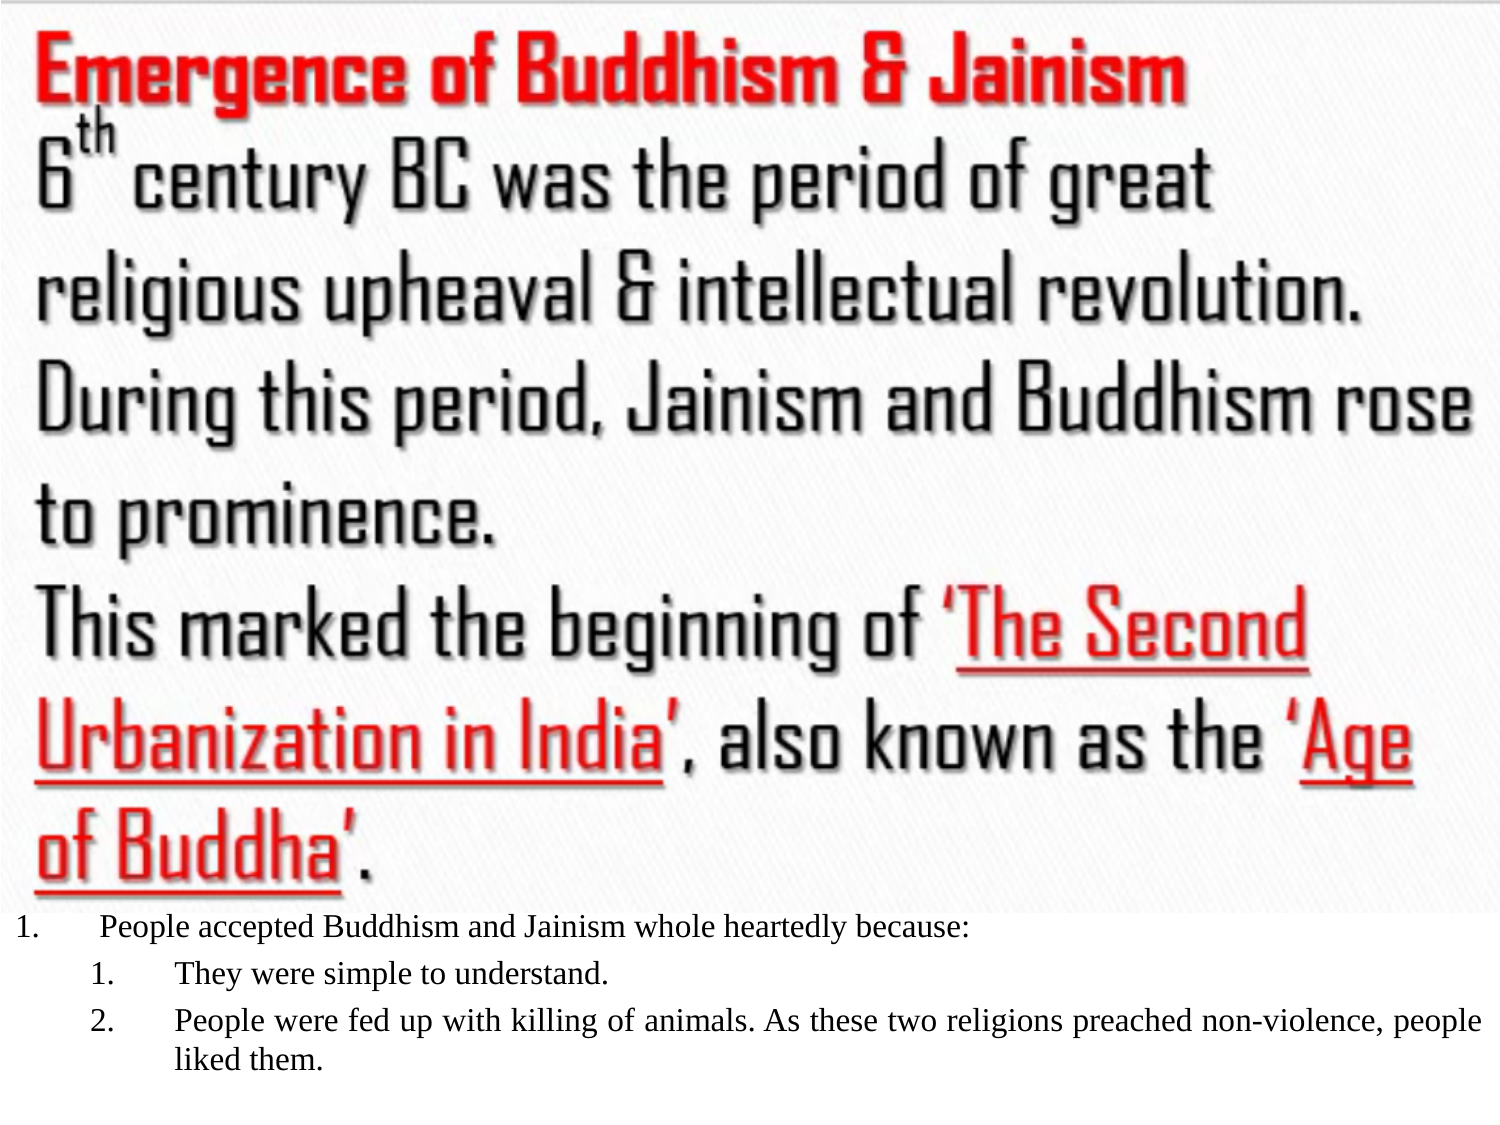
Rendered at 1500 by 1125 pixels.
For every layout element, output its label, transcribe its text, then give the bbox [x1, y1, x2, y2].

picture [0, 0, 1500, 913]
subtitle People accepted Buddhism and Jainism whole heartedly because: They were simple to understand. People were fed up with killing of animals. As these two religions preached non-violence, people liked them. [0, 920, 1500, 1125]
